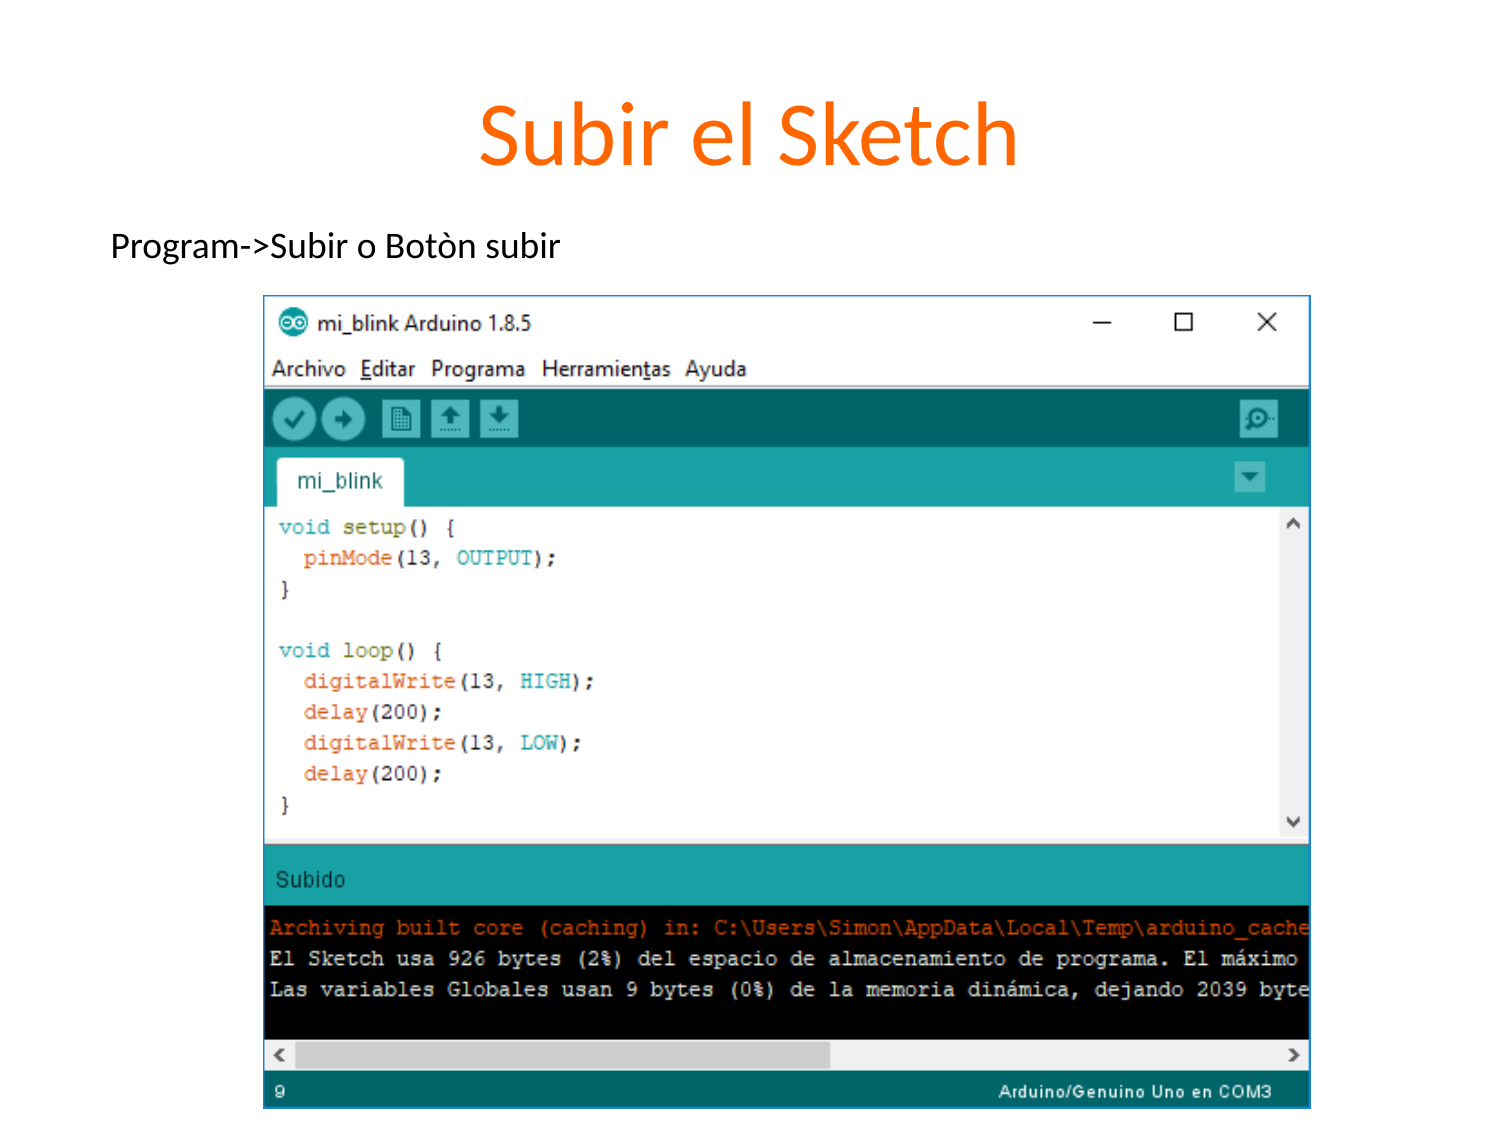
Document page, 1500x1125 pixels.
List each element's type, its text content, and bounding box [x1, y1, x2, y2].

title Subir el Sketch [75, 45, 1425, 214]
text_box Program->Subir o Botòn subir [95, 213, 1425, 318]
picture [262, 294, 1311, 1110]
